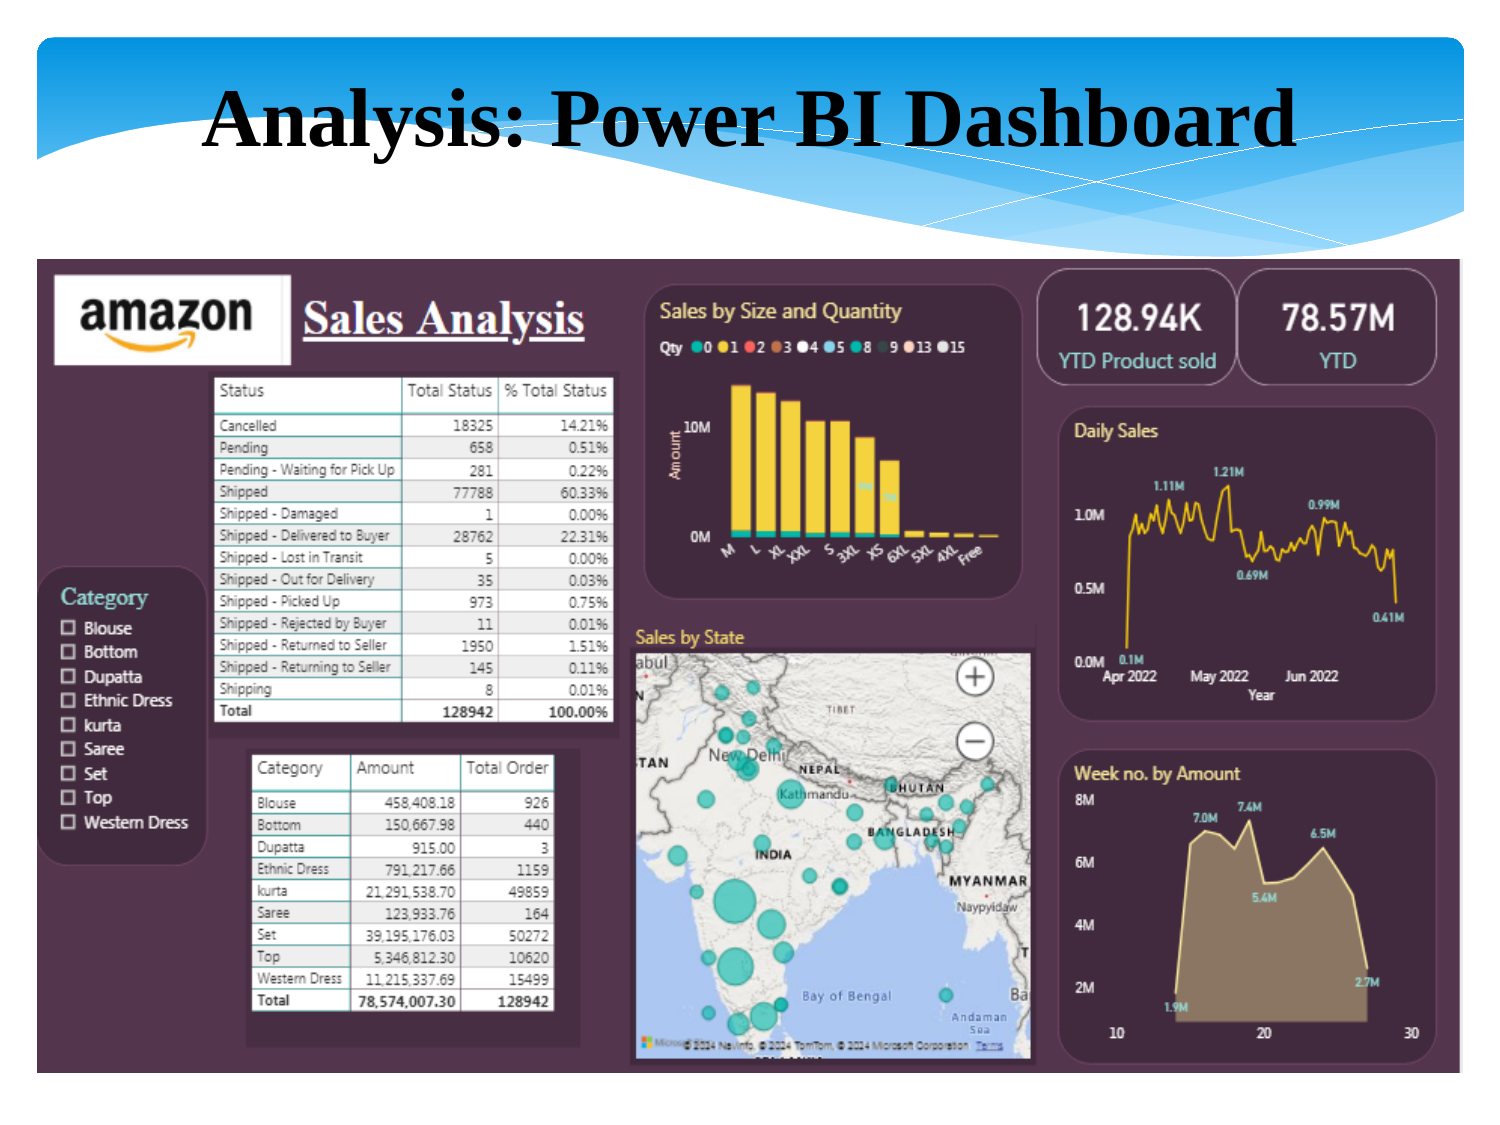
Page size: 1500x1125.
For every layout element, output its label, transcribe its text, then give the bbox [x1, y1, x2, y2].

text_box Analysis: Power BI Dashboard [74, 55, 1425, 257]
picture [37, 259, 1463, 1073]
